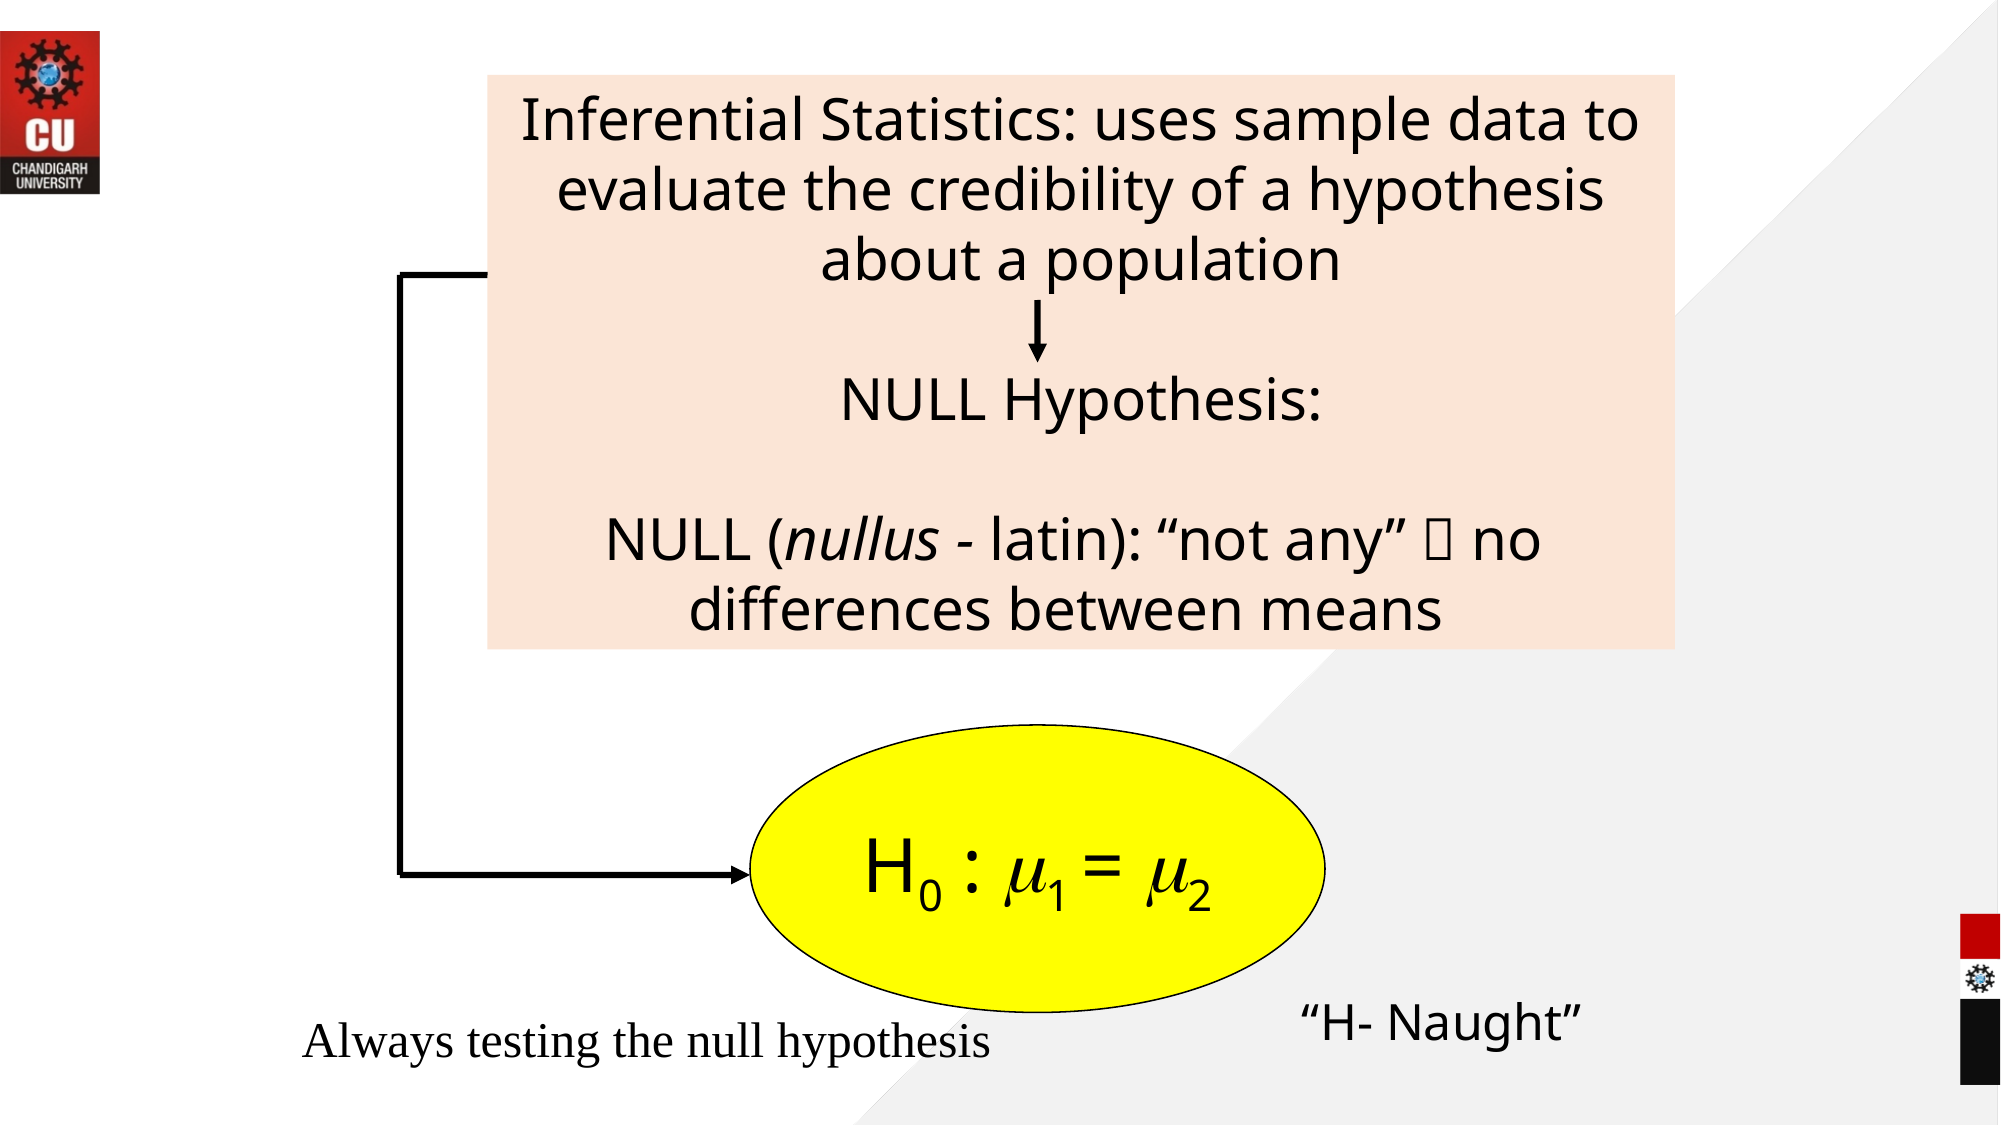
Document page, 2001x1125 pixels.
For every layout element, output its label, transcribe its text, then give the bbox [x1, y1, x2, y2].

picture [0, 0, 2001, 1125]
text_box Always testing the null hypothesis [286, 999, 1007, 1075]
text_box Inferential Statistics: uses sample data to evaluate the credibility of a hypothesis about a population NULL Hypothesis: NULL (nullus - latin): “not any”  no differences between means [487, 74, 1675, 650]
text_box [399, 868, 751, 882]
text_box [1031, 299, 1044, 363]
text_box H0 : m1 = m2 [750, 724, 1326, 1013]
text_box “H- Naught” [1287, 982, 1597, 1058]
